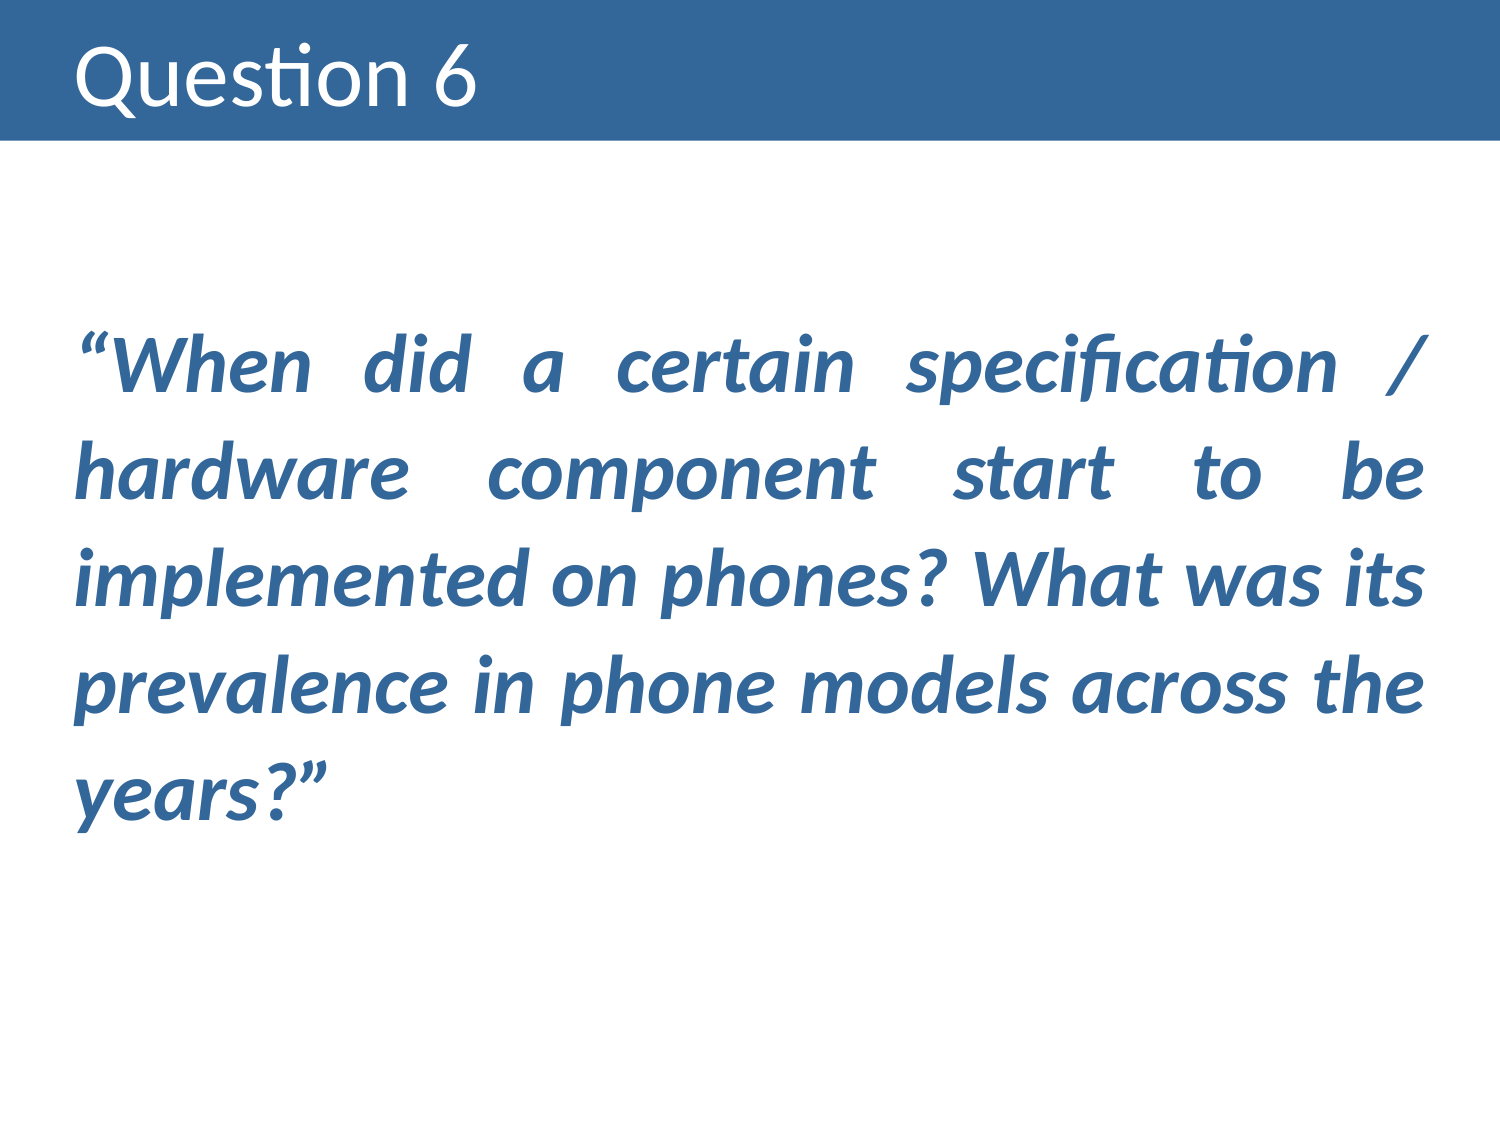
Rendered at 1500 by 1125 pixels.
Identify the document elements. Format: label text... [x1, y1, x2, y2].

title Question 6 [0, 0, 1500, 141]
list “When did a certain specification / hardware component start to be implemented on phones? What was its prevalence in phone models across the years?” [58, 140, 1442, 997]
